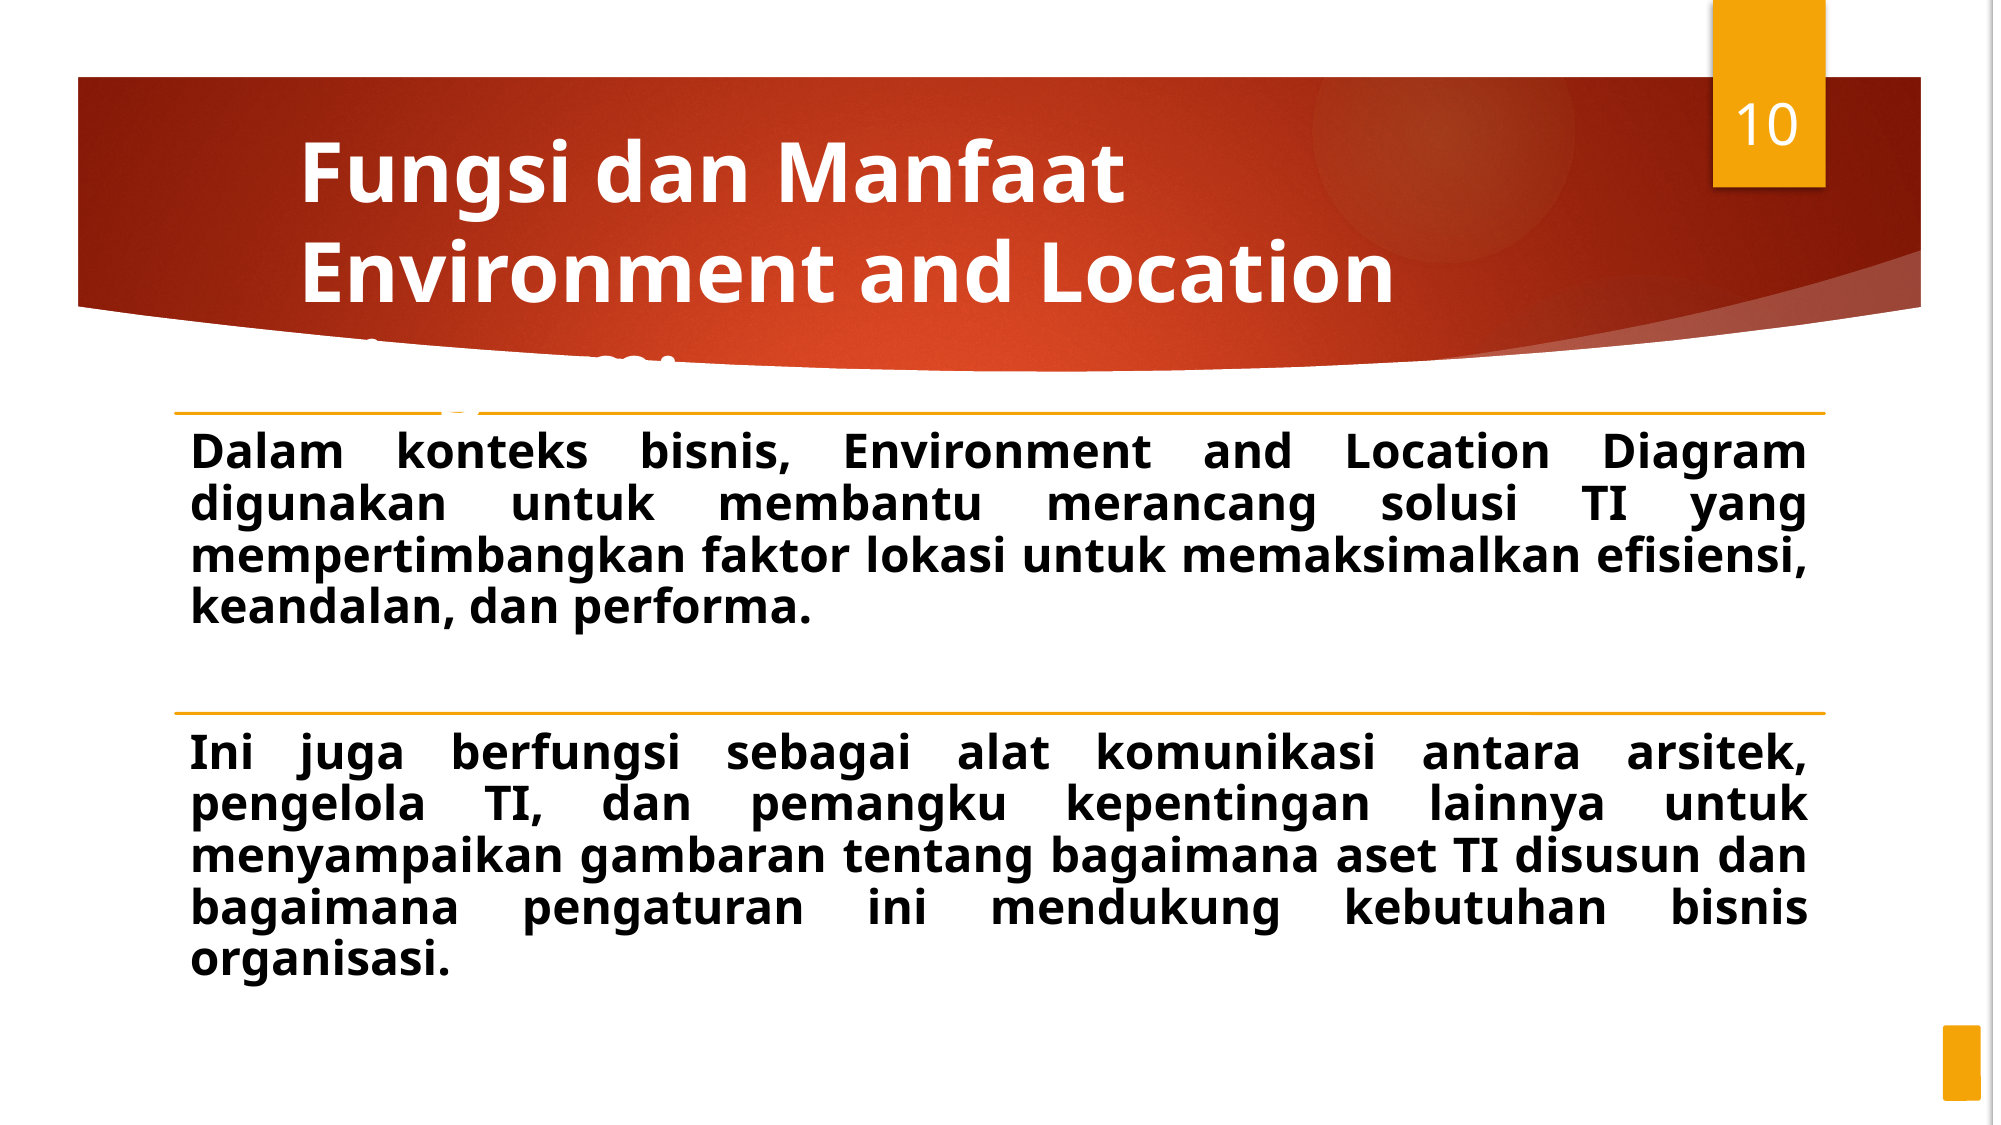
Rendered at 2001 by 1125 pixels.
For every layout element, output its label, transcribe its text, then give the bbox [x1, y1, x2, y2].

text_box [175, 413, 1825, 1014]
slide_number 10 [1698, 48, 1836, 175]
text_box Fungsi dan Manfaat Environment and Location Diagram: [283, 111, 1624, 412]
